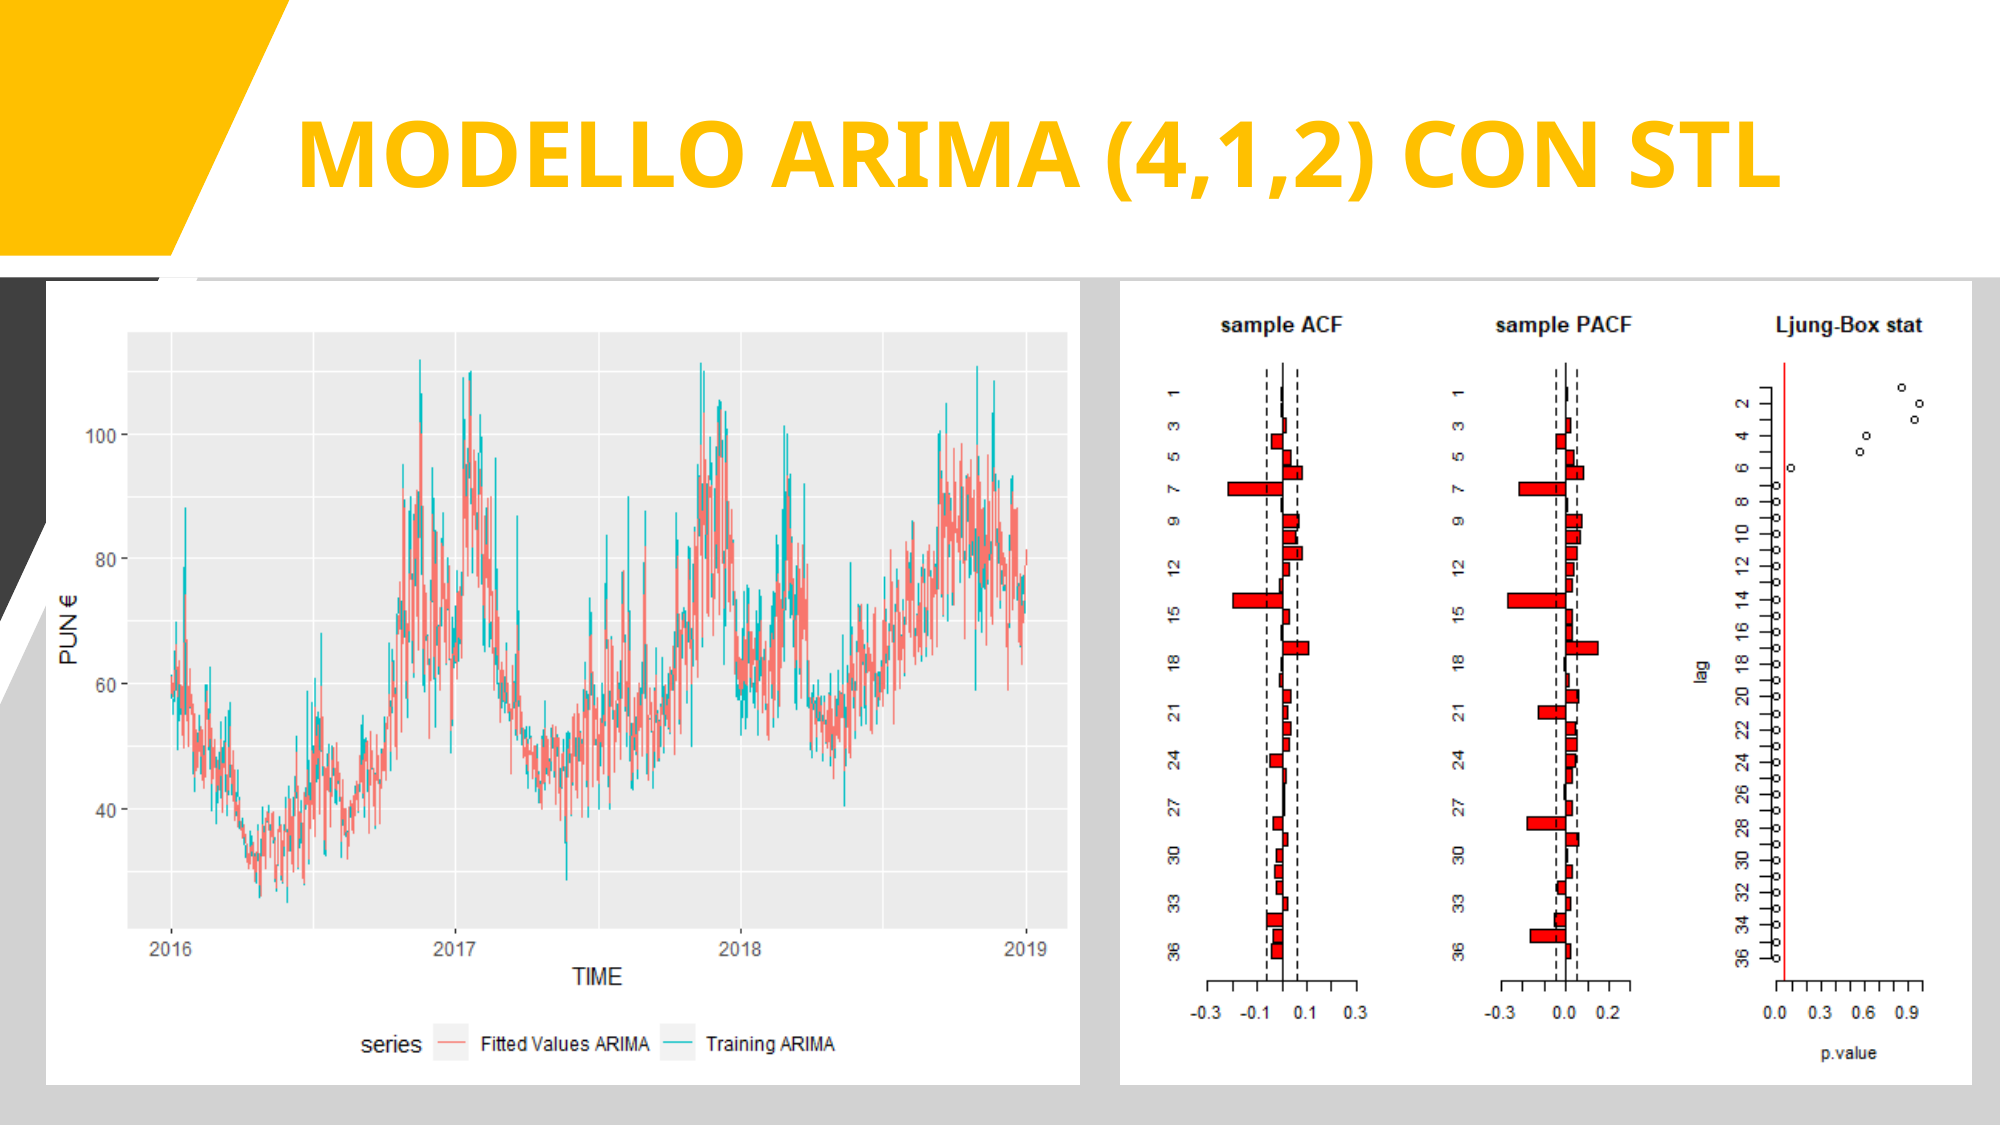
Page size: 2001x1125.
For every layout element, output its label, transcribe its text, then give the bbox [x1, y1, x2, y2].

picture [1120, 281, 1972, 1085]
text_box [0, 0, 291, 257]
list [46, 281, 1080, 1085]
title MODELLO ARIMA (4,1,2) CON STL [271, 60, 1808, 255]
text_box [0, 276, 2000, 1125]
text_box [0, 276, 162, 622]
